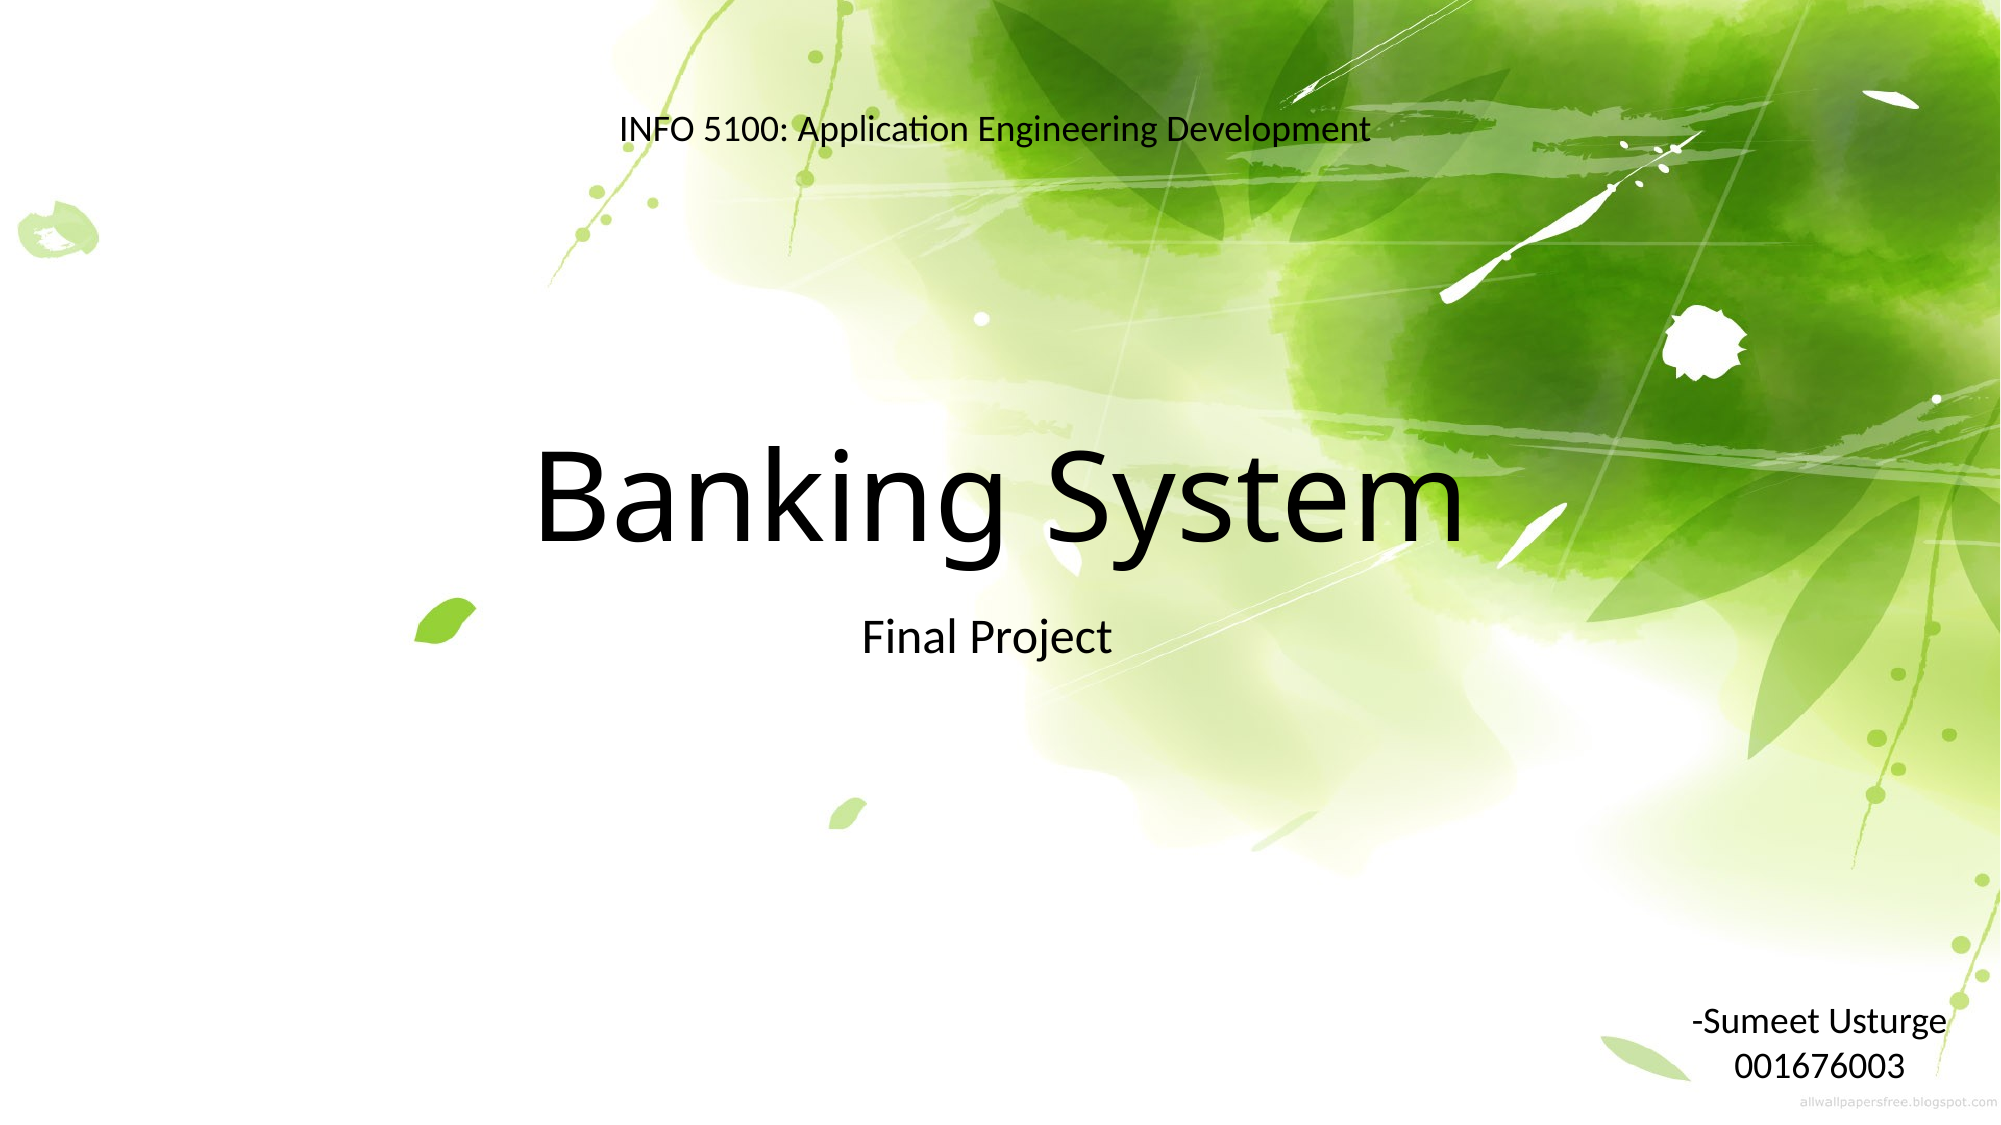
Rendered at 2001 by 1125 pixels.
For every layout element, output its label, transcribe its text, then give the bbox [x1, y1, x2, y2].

subtitle Final Project [237, 602, 1738, 874]
picture [0, 0, 2001, 1125]
title Banking System [249, 184, 1750, 576]
text_box INFO 5100: Application Engineering Development [604, 96, 1396, 157]
text_box -Sumeet Usturge 001676003 [1676, 988, 1963, 1094]
